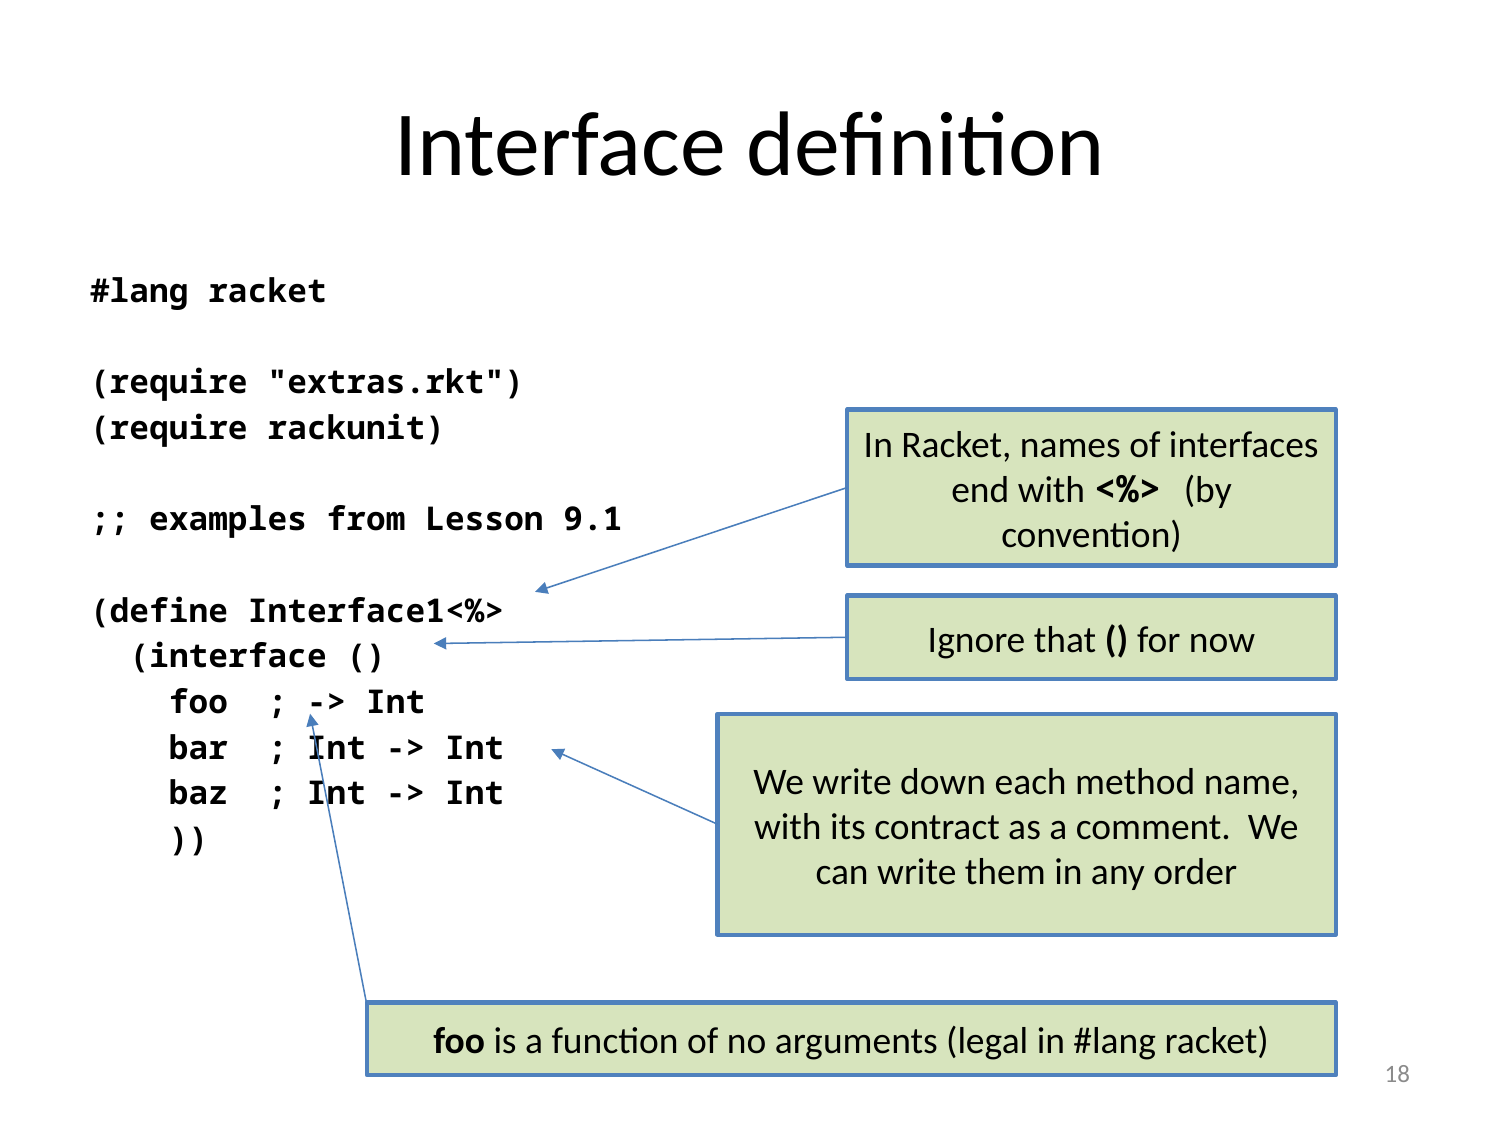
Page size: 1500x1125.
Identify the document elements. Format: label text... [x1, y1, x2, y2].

slide_number 18 [1074, 1042, 1425, 1103]
text_box Ignore that () for now [845, 593, 1338, 681]
text_box foo is a function of no arguments (legal in #lang racket) [365, 1000, 1338, 1077]
title Interface definition [75, 45, 1425, 233]
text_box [551, 748, 718, 825]
text_box In Racket, names of interfaces end with <%> (by convention) [845, 407, 1338, 568]
list #lang racket (require "extras.rkt") (require rackunit) ;; examples from Lesson 9.1 (define Interface1<%> (interface () foo ; -> Int bar ; Int -> Int baz ; Int -> Int )) [75, 262, 1425, 1005]
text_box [309, 713, 368, 1006]
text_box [433, 636, 848, 644]
text_box We write down each method name, with its contract as a comment. We can write them in any order [715, 712, 1338, 937]
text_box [534, 487, 848, 593]
